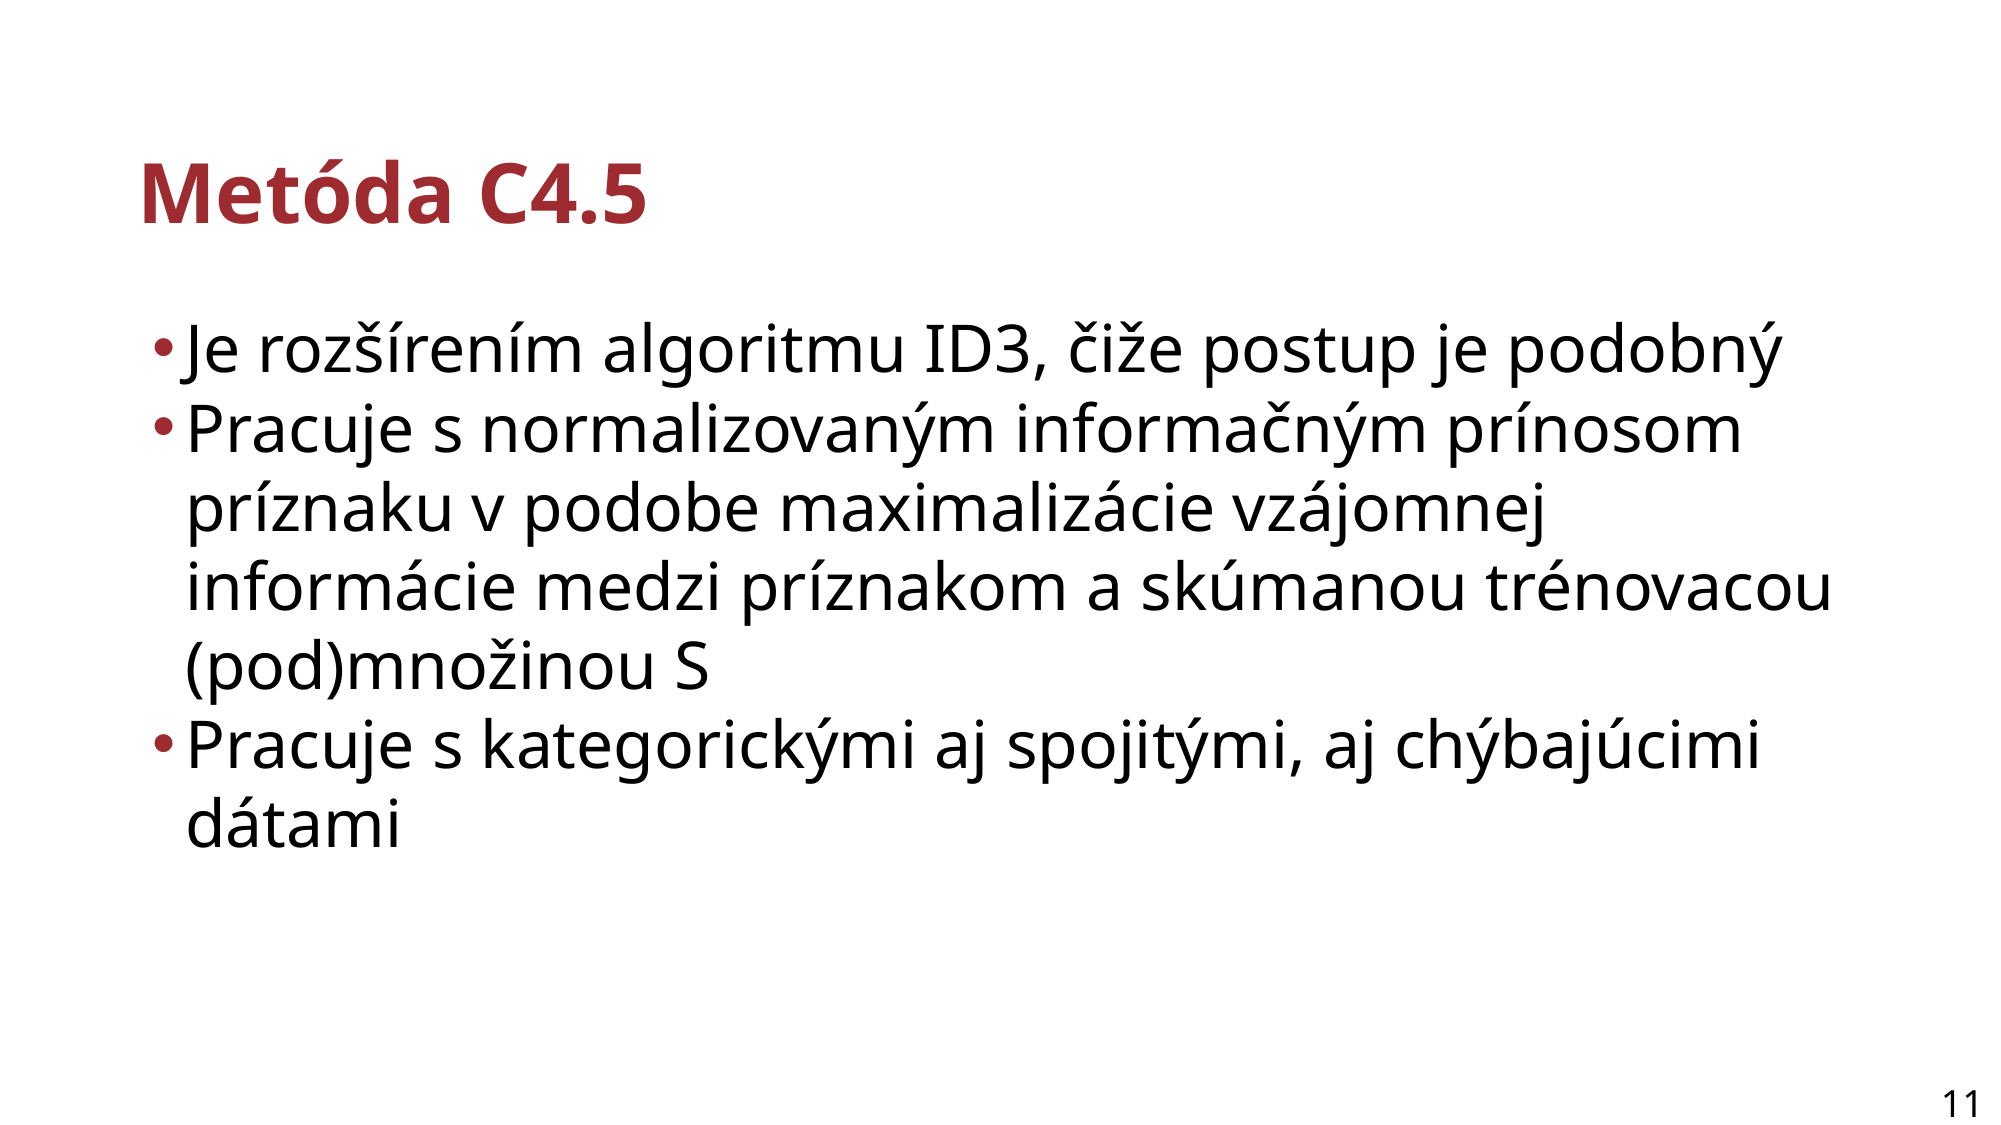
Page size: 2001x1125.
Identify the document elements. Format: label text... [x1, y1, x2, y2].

list Je rozšírením algoritmu ID3, čiže postup je podobný Pracuje s normalizovaným informačným prínosom príznaku v podobe maximalizácie vzájomnej informácie medzi príznakom a skúmanou trénovacou (pod)množinou S Pracuje s kategorickými aj spojitými, aj chýbajúcimi dátami [137, 299, 1863, 930]
title Metóda C4.5 [137, 116, 1717, 278]
